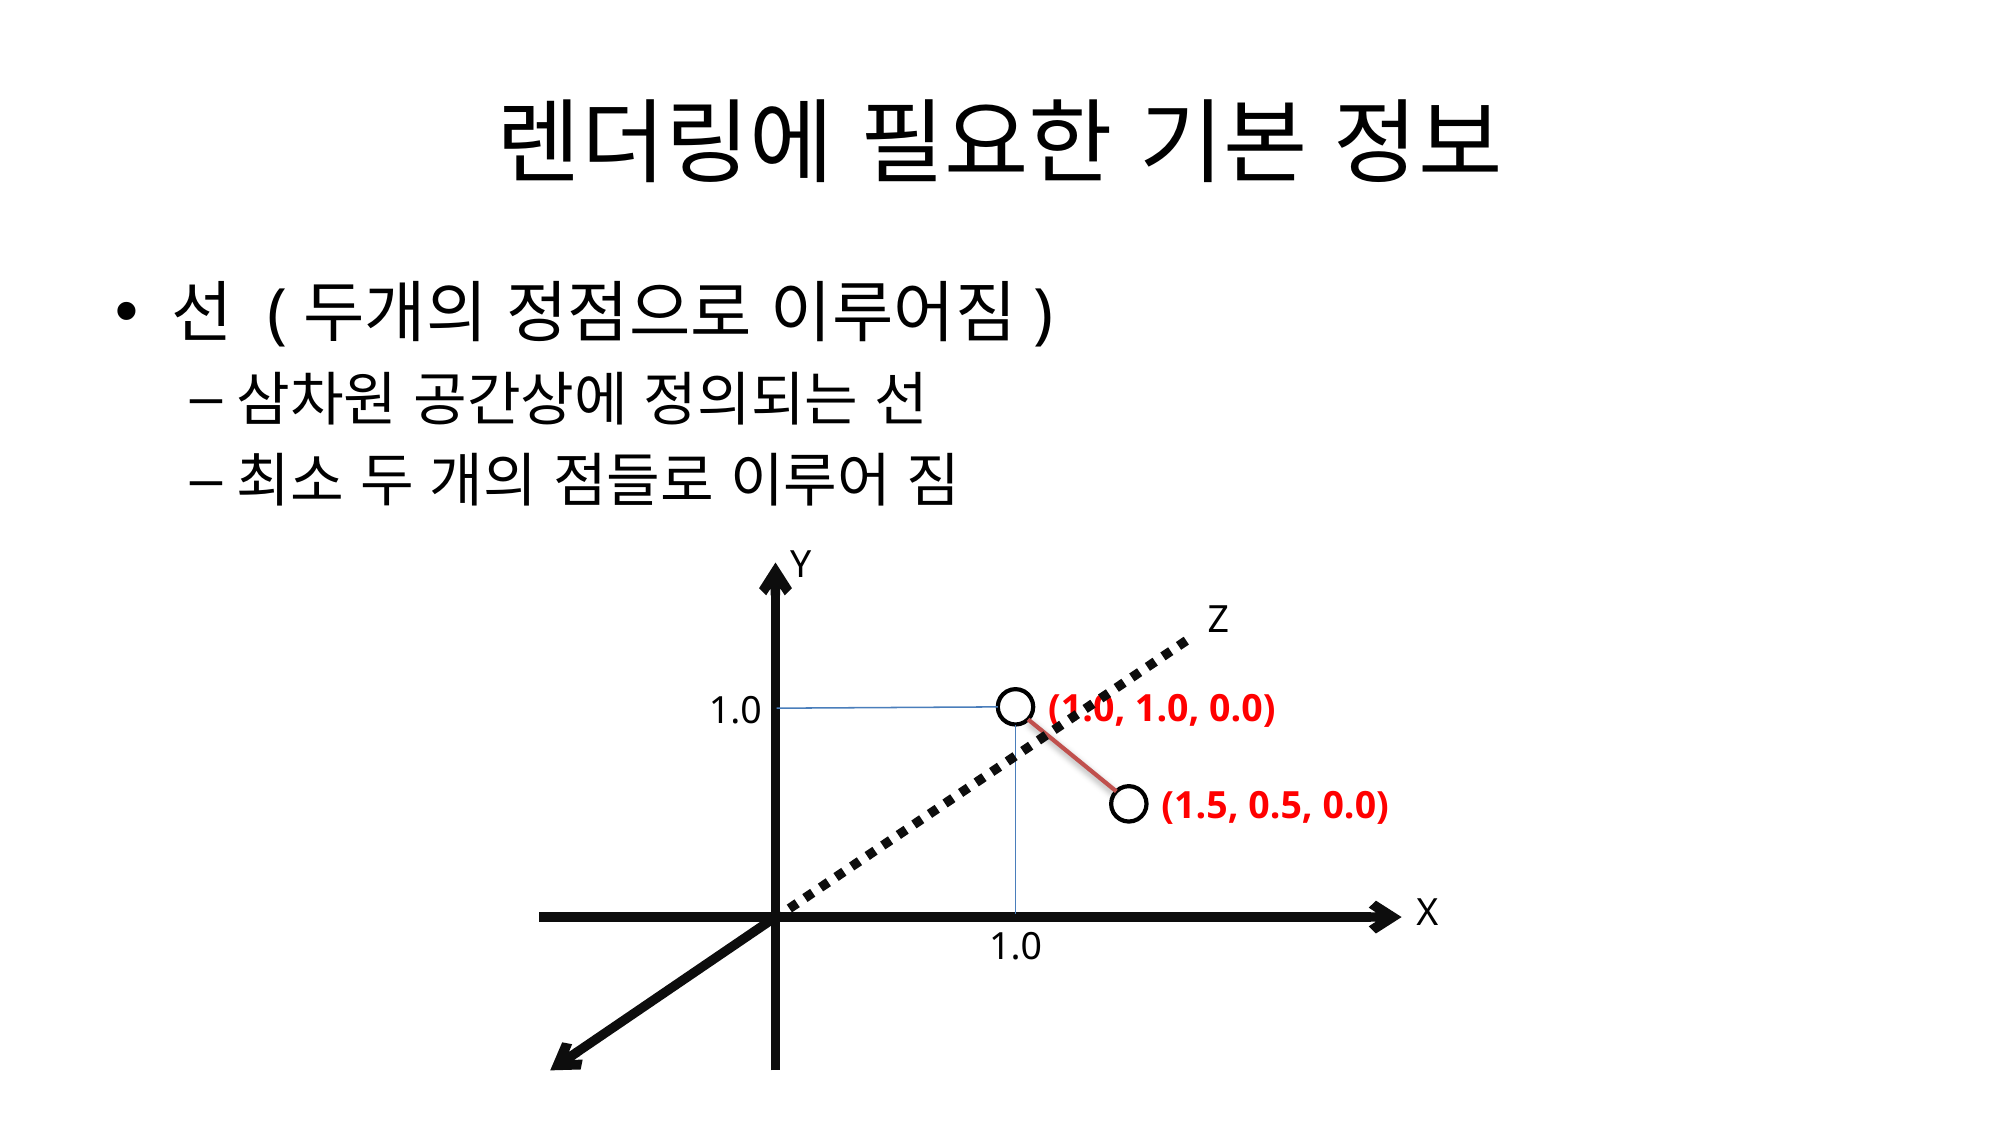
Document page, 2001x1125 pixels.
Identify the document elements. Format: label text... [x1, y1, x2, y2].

list 선 (두개의 정점으로 이루어짐) 삼차원 공간상에 정의되는 선 최소 두 개의 점들로 이루어 짐 [99, 262, 1900, 1005]
text_box Z [1192, 587, 1257, 648]
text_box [1197, 676, 1353, 738]
text_box 1.0 [694, 678, 768, 739]
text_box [549, 916, 776, 1071]
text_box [1197, 773, 1466, 835]
text_box 1.0 [974, 929, 1057, 974]
text_box X [1401, 880, 1466, 941]
title 렌더링에 필요한 기본 정보 [99, 45, 1900, 233]
text_box Y [775, 532, 840, 592]
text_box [773, 637, 1191, 920]
